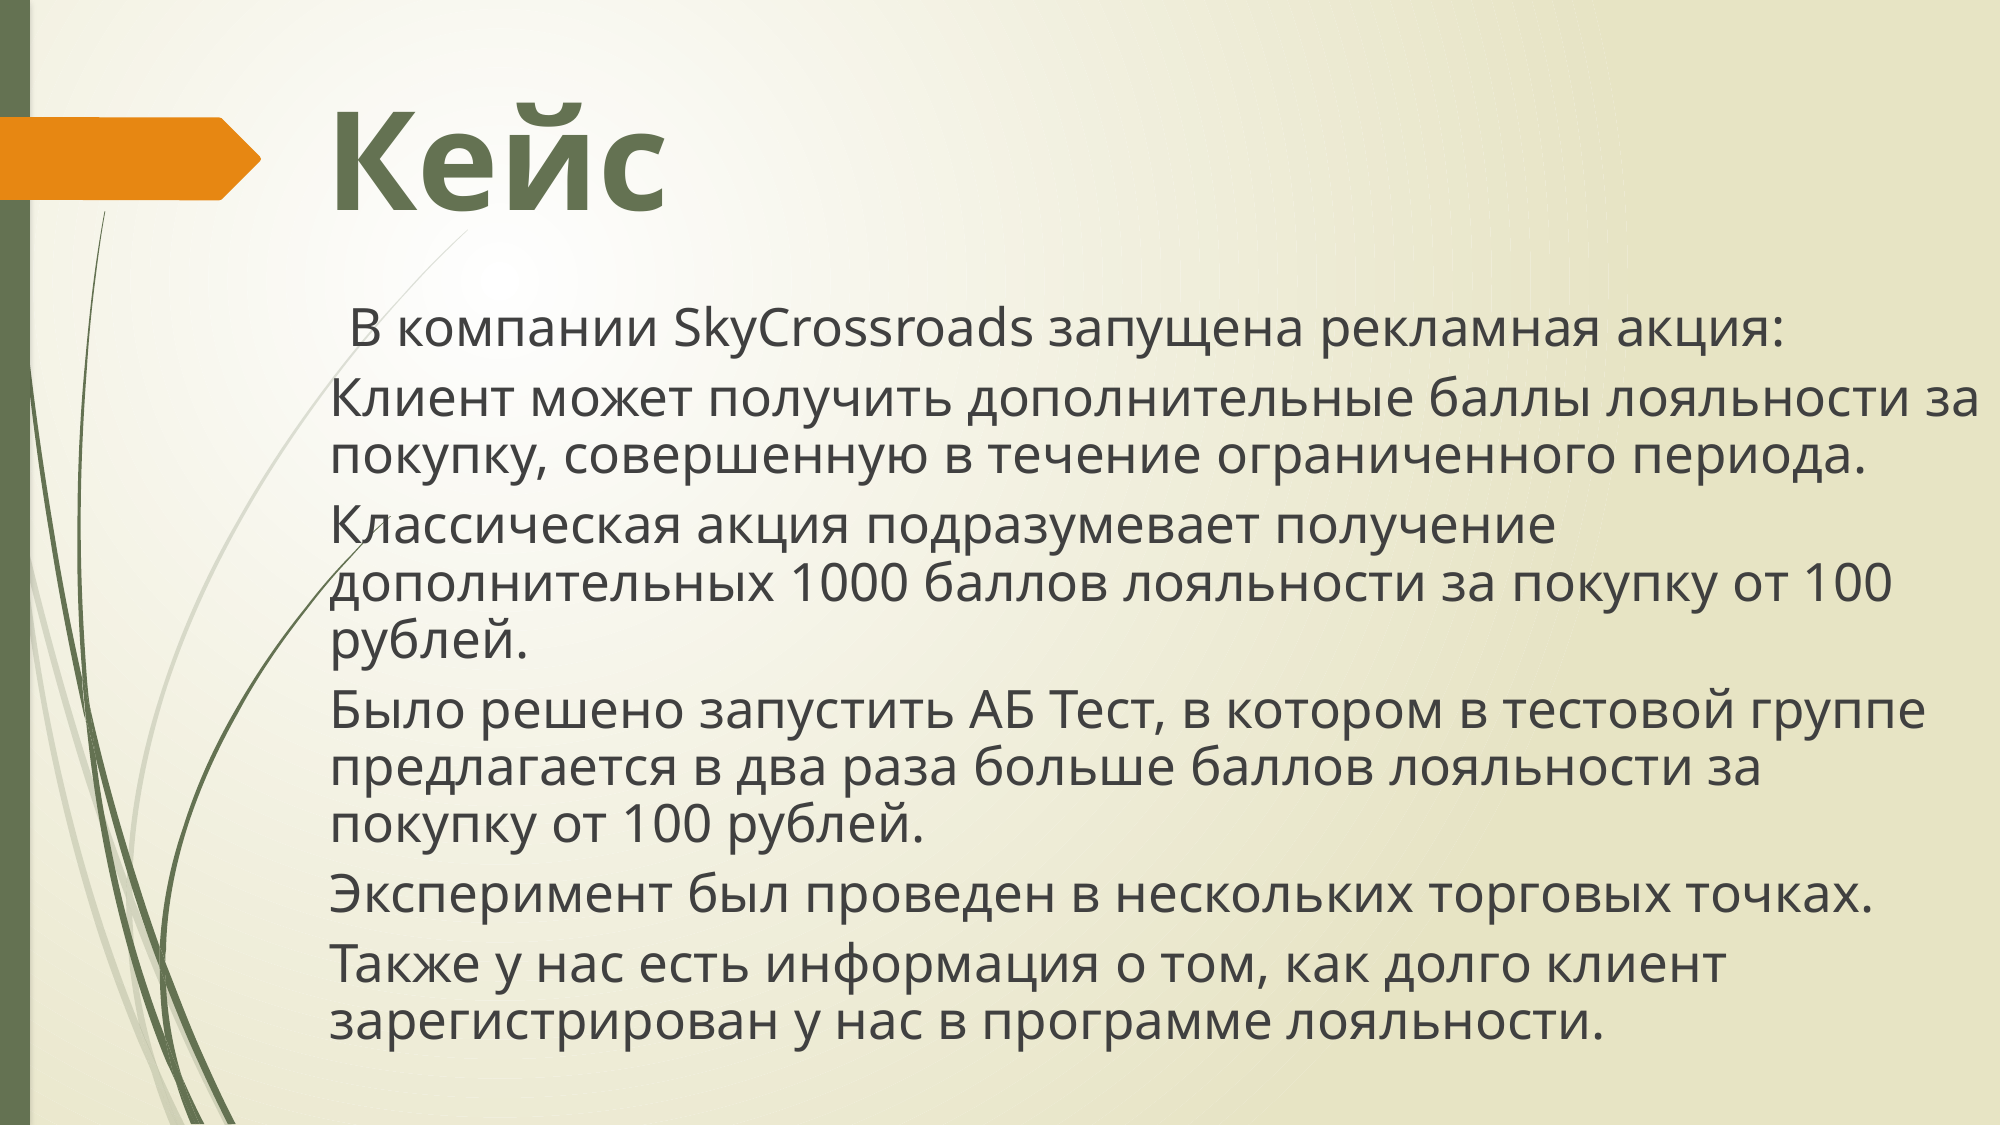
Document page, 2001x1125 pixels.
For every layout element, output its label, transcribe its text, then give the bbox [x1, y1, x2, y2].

list В компании SkyCrossroads запущена рекламная акция: Клиент может получить дополнительные баллы лояльности за покупку, совершенную в течение ограниченного периода. Классическая акция подразумевает получение дополнительных 1000 баллов лояльности за покупку от 100 рублей. Было решено запустить АБ Тест, в котором в тестовой группе предлагается в два раза больше баллов лояльности за покупку от 100 рублей. Эксперимент был проведен в нескольких торговых точках. Также у нас есть информация о том, как долго клиент зарегистрирован у нас в программе лояльности. [314, 293, 2000, 1060]
title Кейс [310, 65, 1850, 276]
